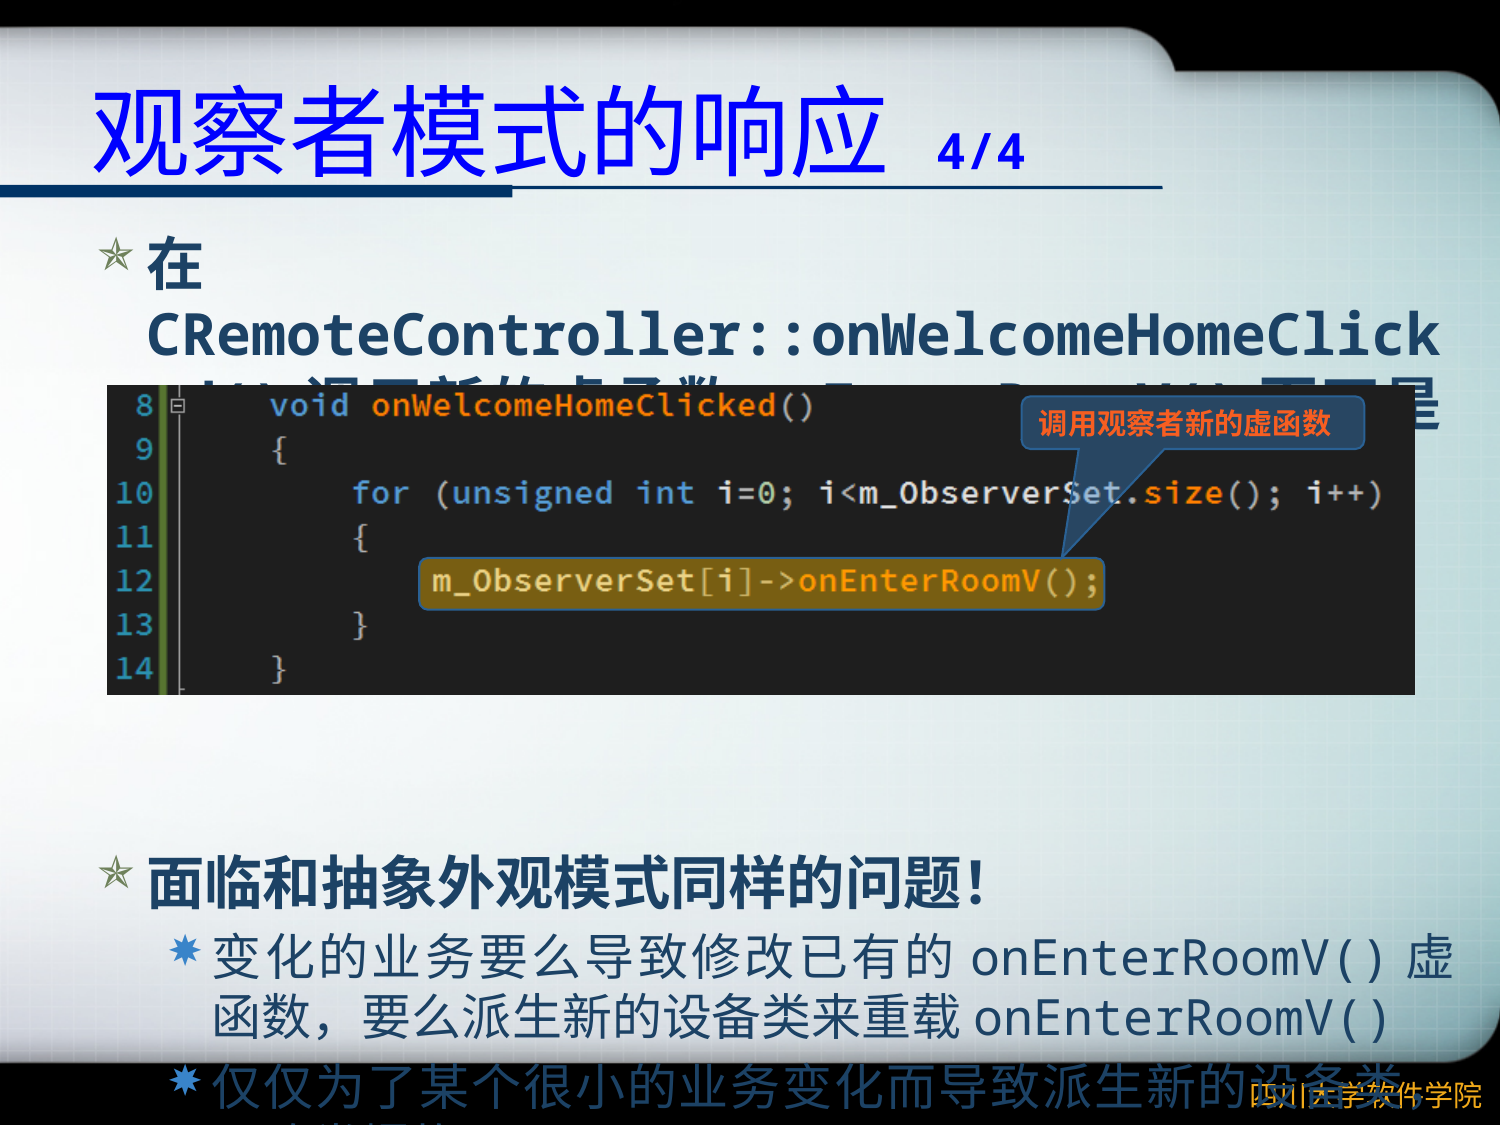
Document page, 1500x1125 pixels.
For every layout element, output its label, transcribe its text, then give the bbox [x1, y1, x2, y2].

list 在CRemoteController::onWelcomeHomeClicked()调用新的虚函数onEnterRoomV()而不是openV() 面临和抽象外观模式同样的问题！ 变化的业务要么导致修改已有的onEnterRoomV()虚函数，要么派生新的设备类来重载onEnterRoomV() 仅仅为了某个很小的业务变化而导致派生新的设备类，导致类爆炸 [75, 219, 1471, 1059]
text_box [419, 396, 1365, 610]
picture [0, 0, 1500, 1125]
title 观察者模式的响应 4/4 [75, 78, 1447, 180]
